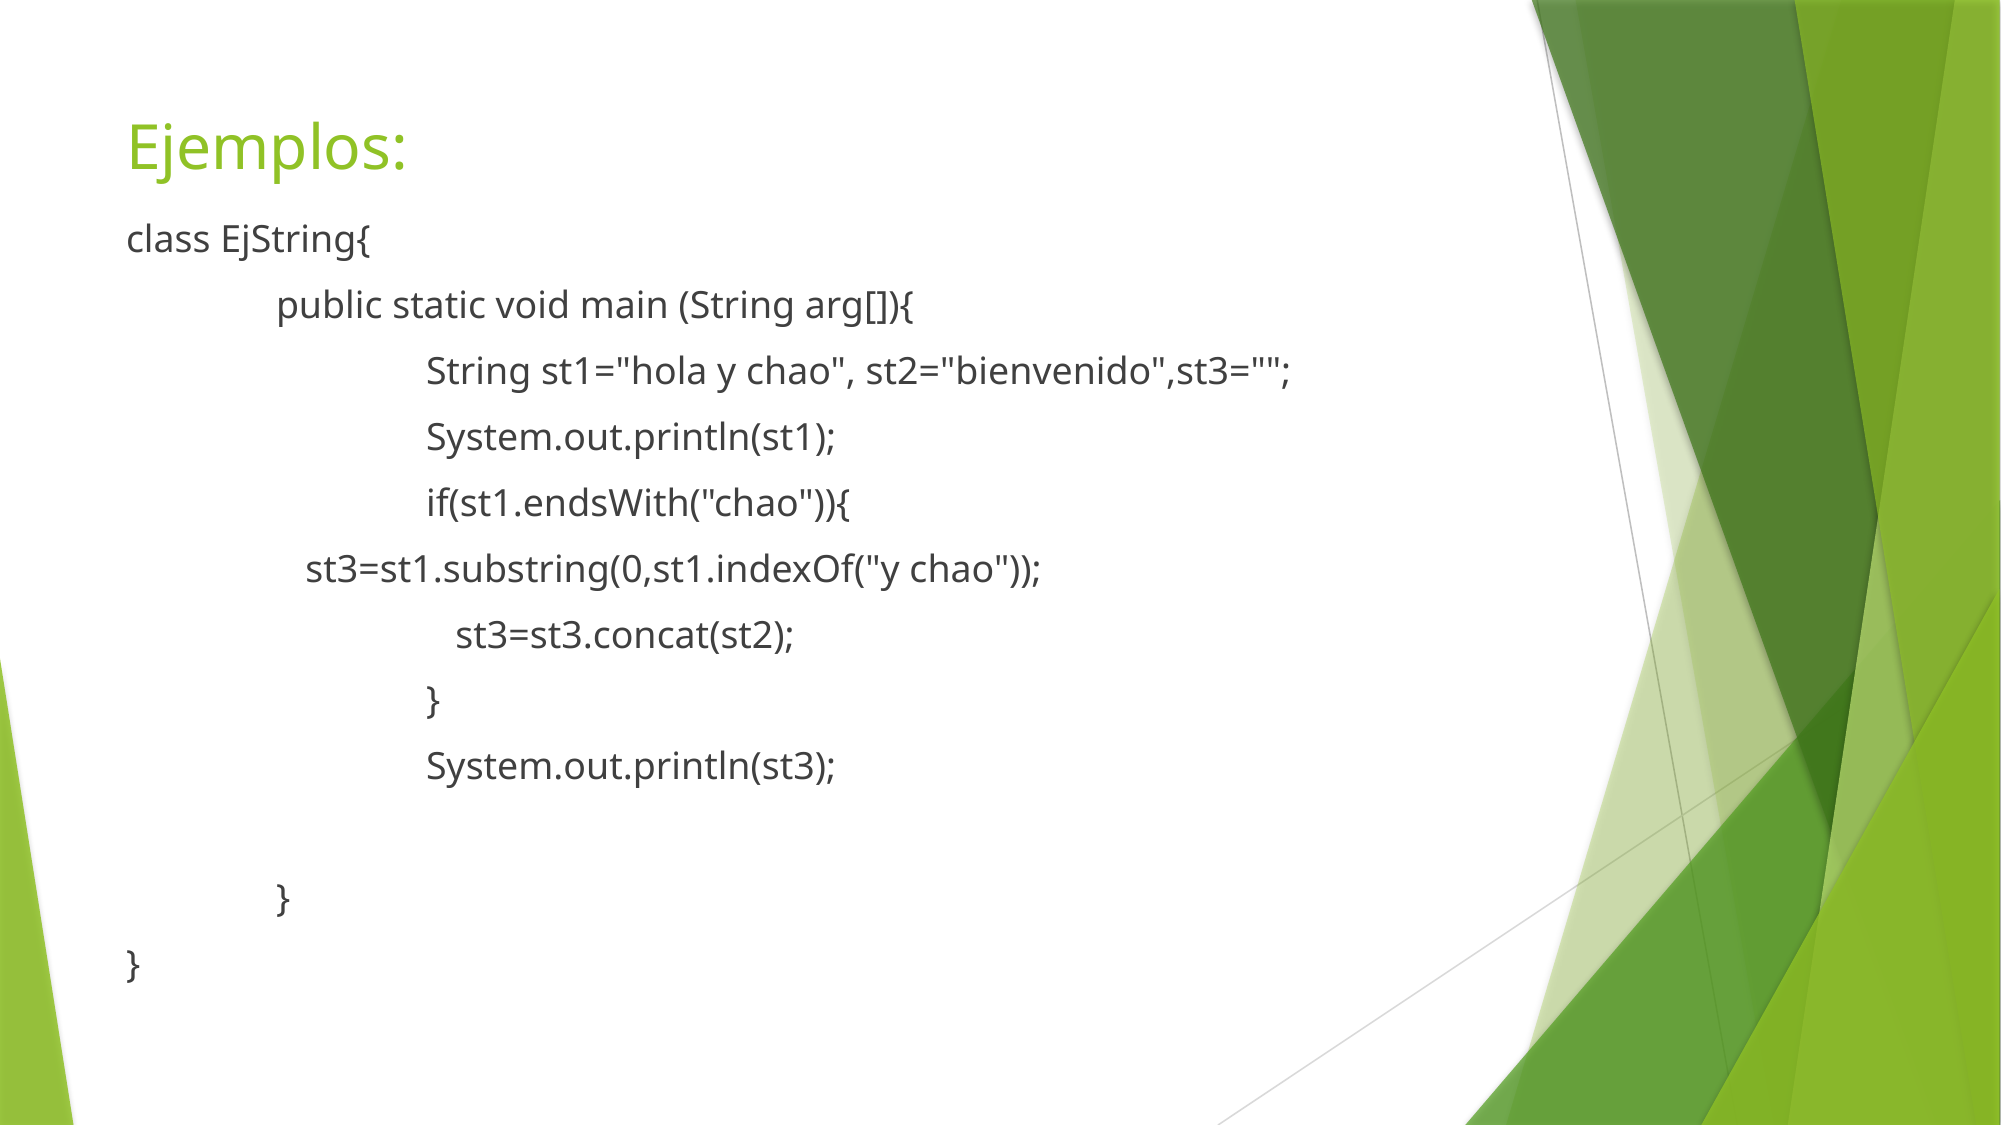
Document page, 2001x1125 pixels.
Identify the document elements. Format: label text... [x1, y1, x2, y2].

title Ejemplos: [111, 99, 1522, 190]
list class EjString{ public static void main (String arg[]){ String st1="hola y chao", st2="bienvenido",st3=""; System.out.println(st1); if(st1.endsWith("chao")){ st3=st1.substring(0,st1.indexOf("y chao")); st3=st3.concat(st2); } System.out.println(st3); } } [111, 207, 1522, 1044]
